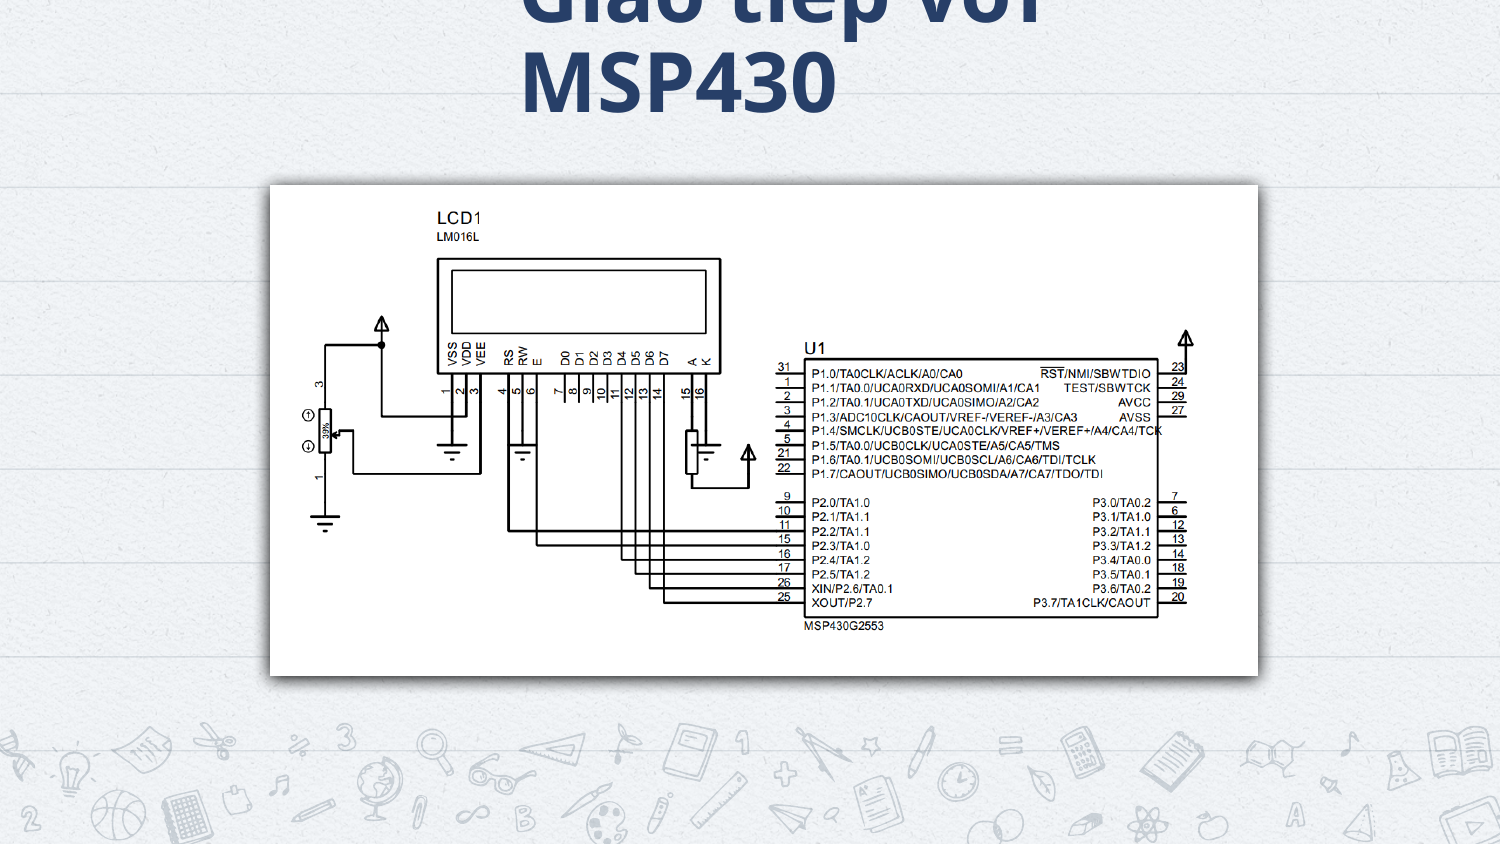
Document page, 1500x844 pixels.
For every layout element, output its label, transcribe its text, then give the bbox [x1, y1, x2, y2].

picture [0, 0, 1500, 844]
title Giao tiếp với MSP430 [518, 0, 1101, 131]
